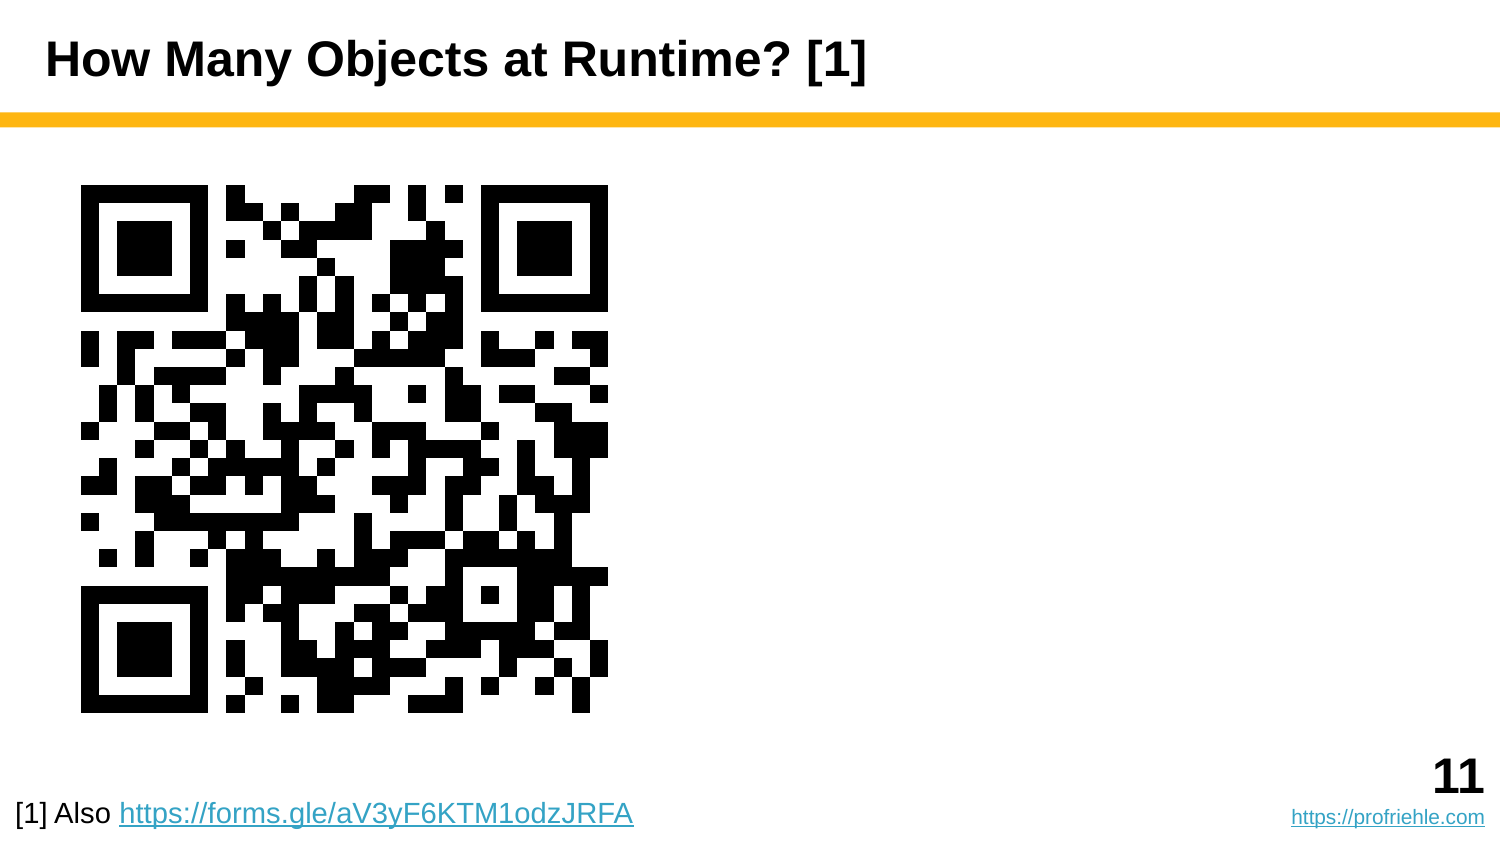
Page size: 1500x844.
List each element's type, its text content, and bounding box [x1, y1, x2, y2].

slide_number ‹#› https://profriehle.com [1200, 693, 1500, 844]
picture [44, 149, 646, 751]
title How Many Objects at Runtime? [1] [0, 0, 1500, 113]
text_box [1] Also https://forms.gle/aV3yF6KTM1odzJRFA [0, 694, 1200, 844]
